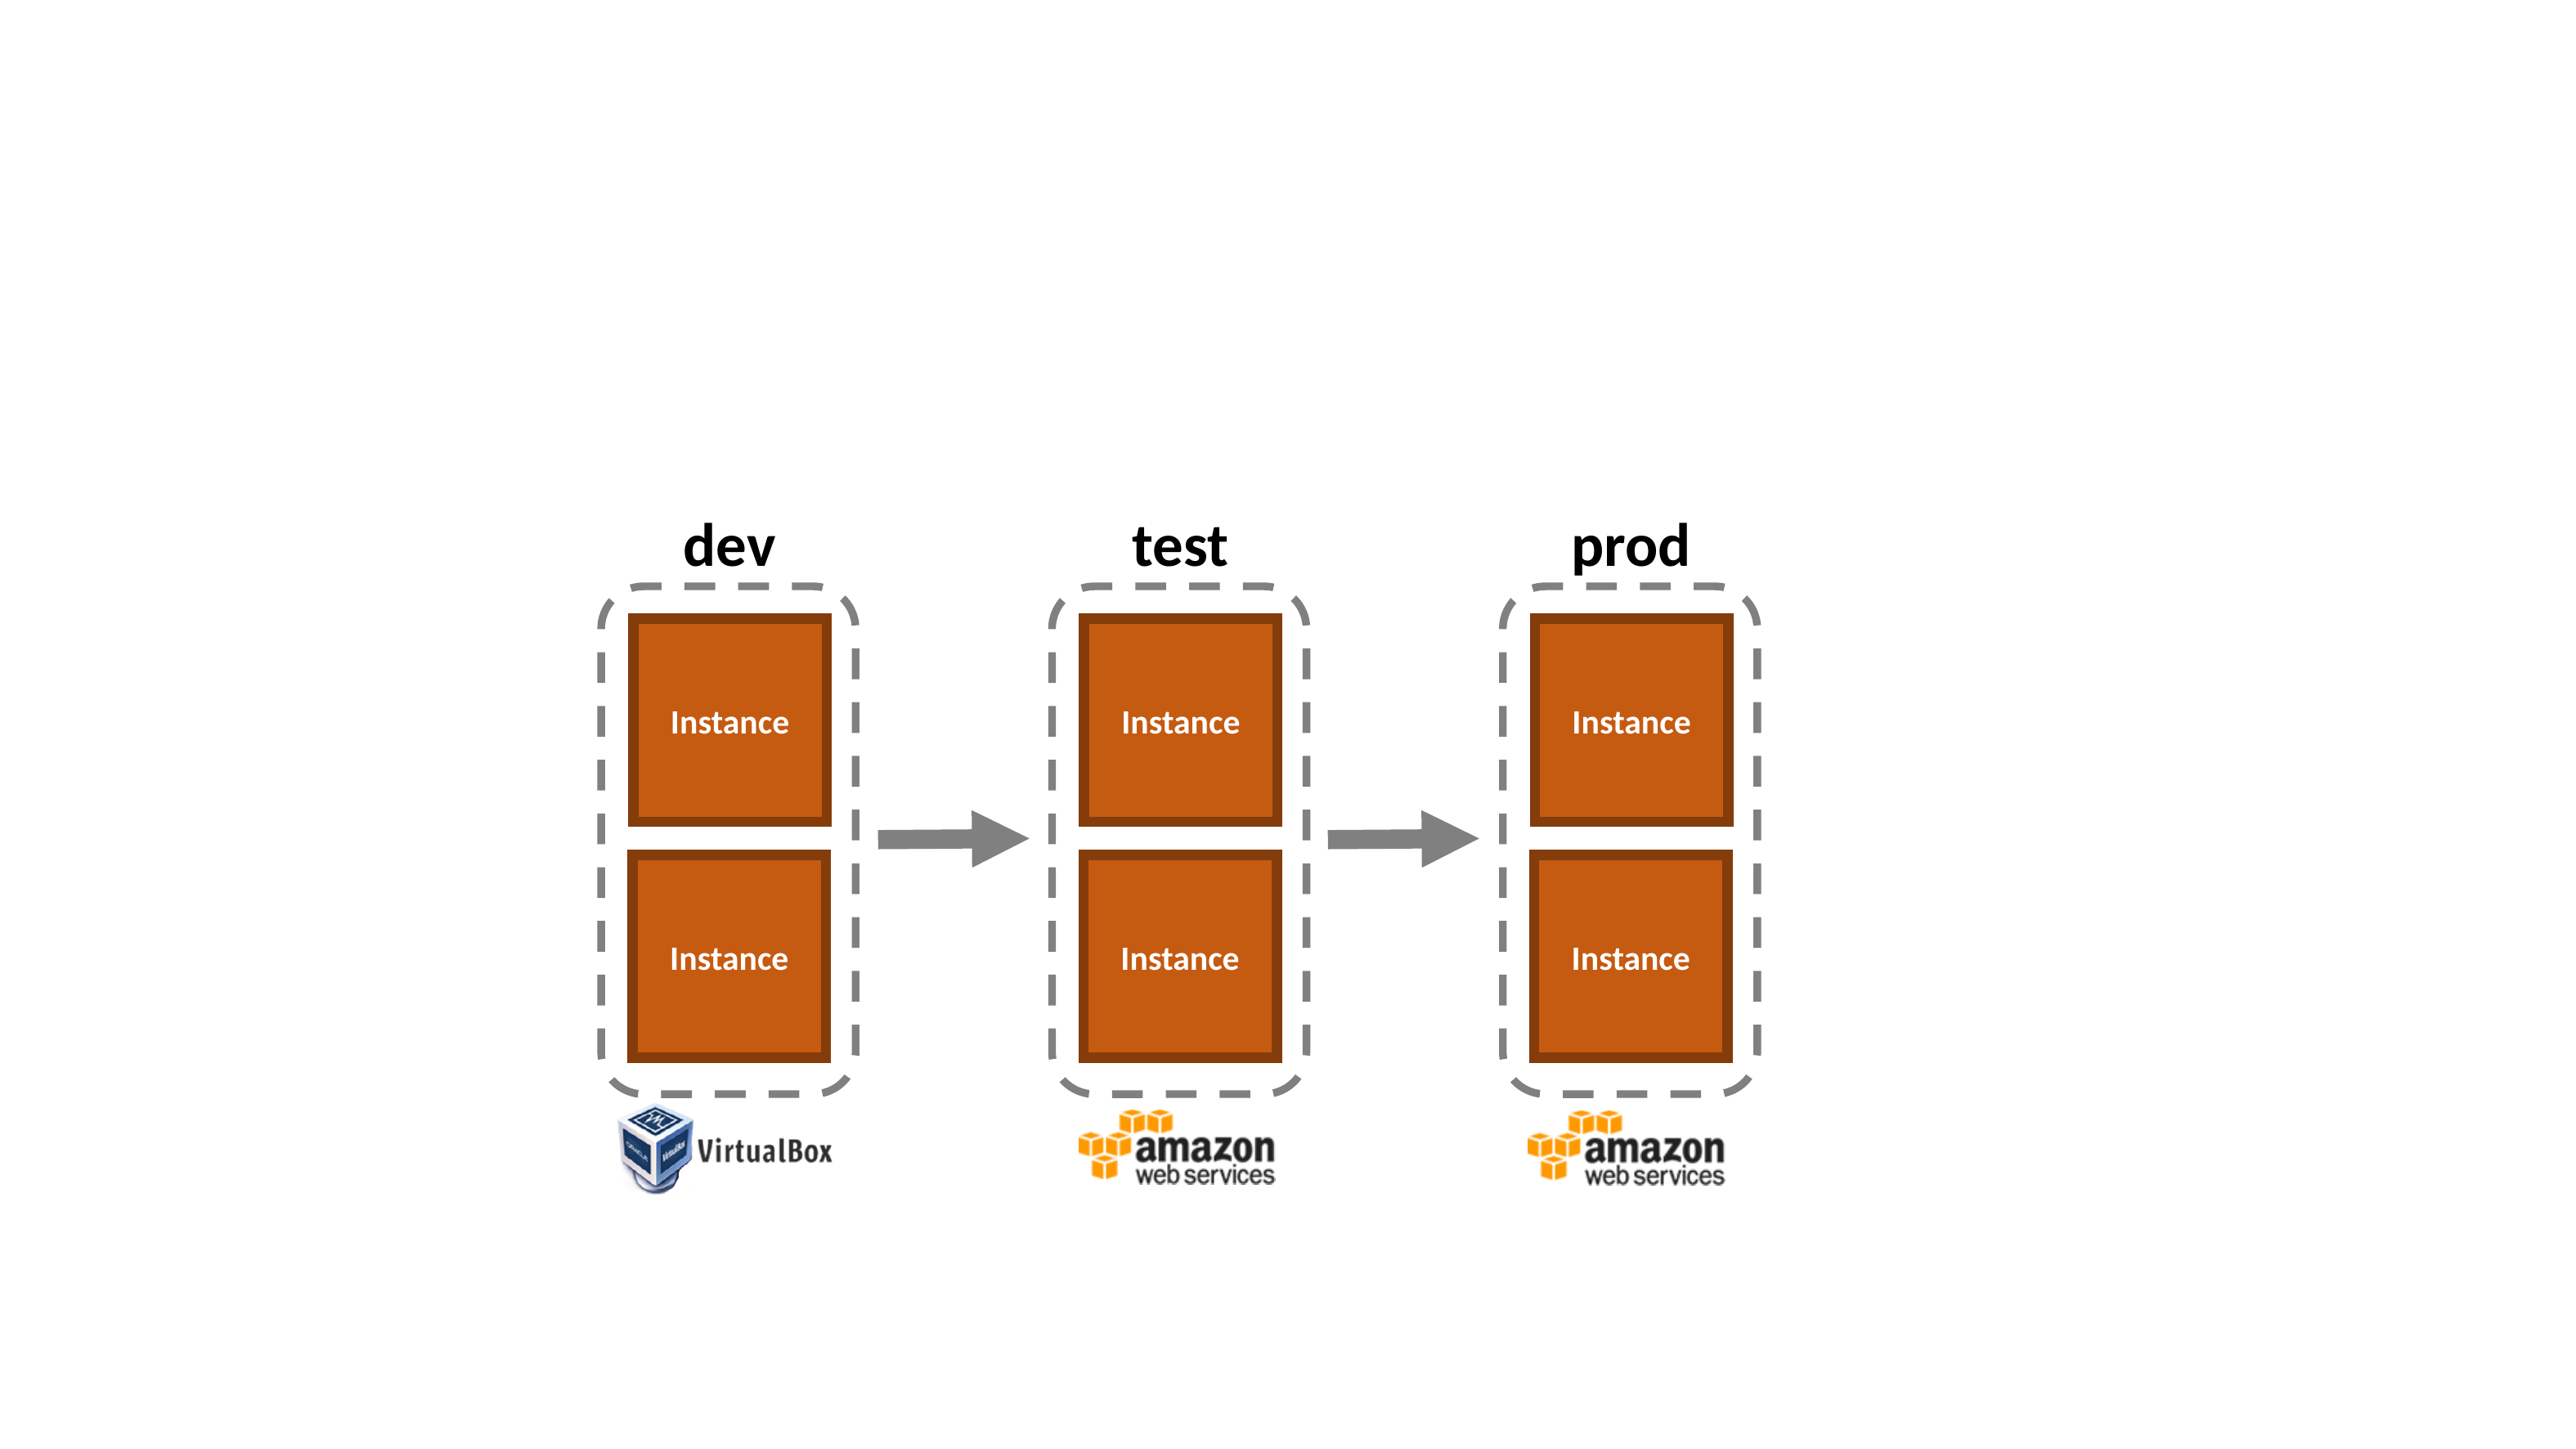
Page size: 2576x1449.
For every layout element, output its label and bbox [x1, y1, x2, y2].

text_box [601, 498, 856, 1095]
text_box [1502, 498, 1757, 1095]
picture [613, 1099, 836, 1195]
picture [1528, 1110, 1726, 1186]
picture [1079, 1110, 1276, 1185]
text_box [1052, 498, 1307, 1095]
